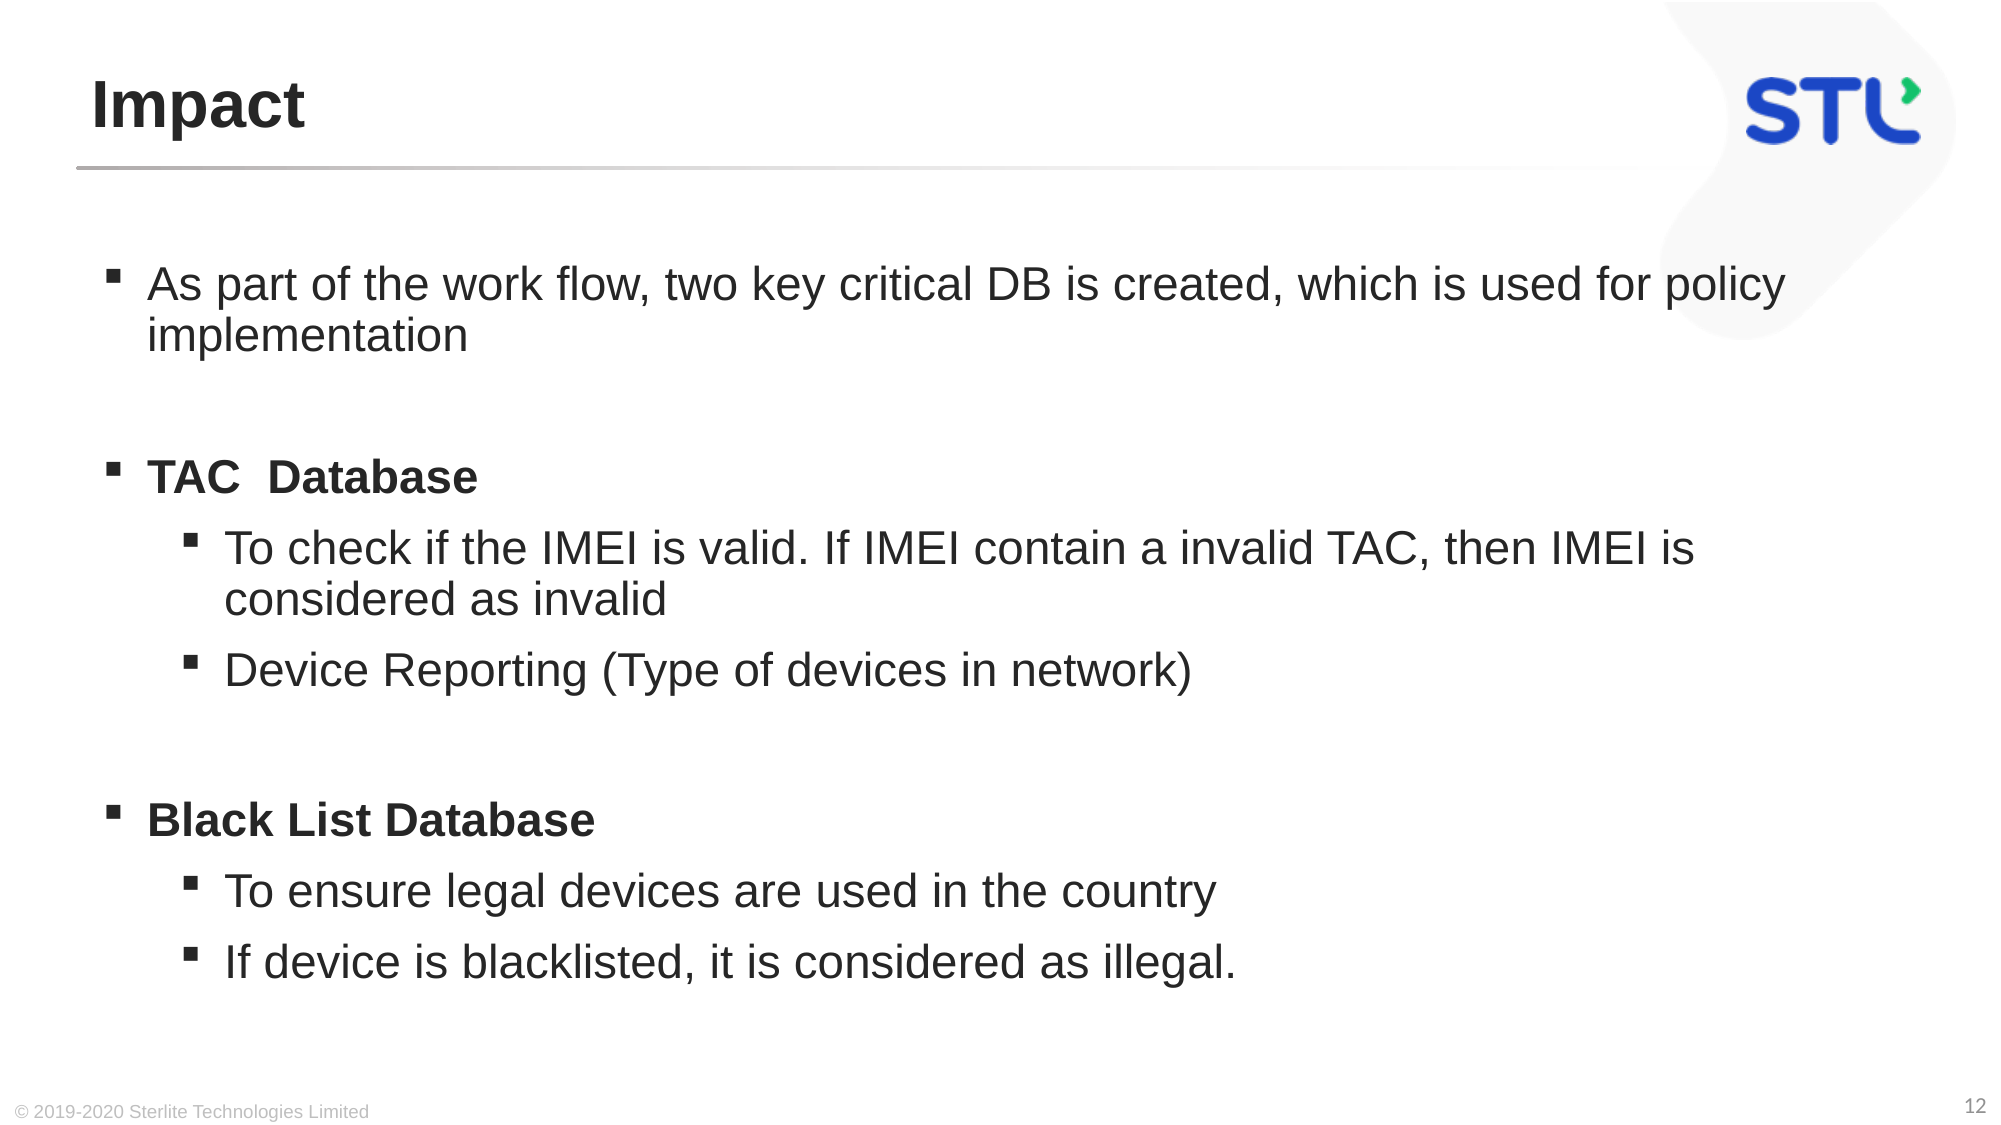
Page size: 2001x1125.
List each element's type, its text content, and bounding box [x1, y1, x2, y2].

list As part of the work flow, two key critical DB is created, which is used for policy implementation TAC Database To check if the IMEI is valid. If IMEI contain a invalid TAC, then IMEI is considered as invalid Device Reporting (Type of devices in network) Black List Database To ensure legal devices are used in the country If device is blacklisted, it is considered as illegal. [87, 174, 1814, 1000]
picture [1746, 77, 1921, 145]
title Impact [76, 35, 1564, 167]
footer © 2019-2020 Sterlite Technologies Limited [0, 1083, 455, 1125]
slide_number 12 [1955, 1083, 1997, 1122]
